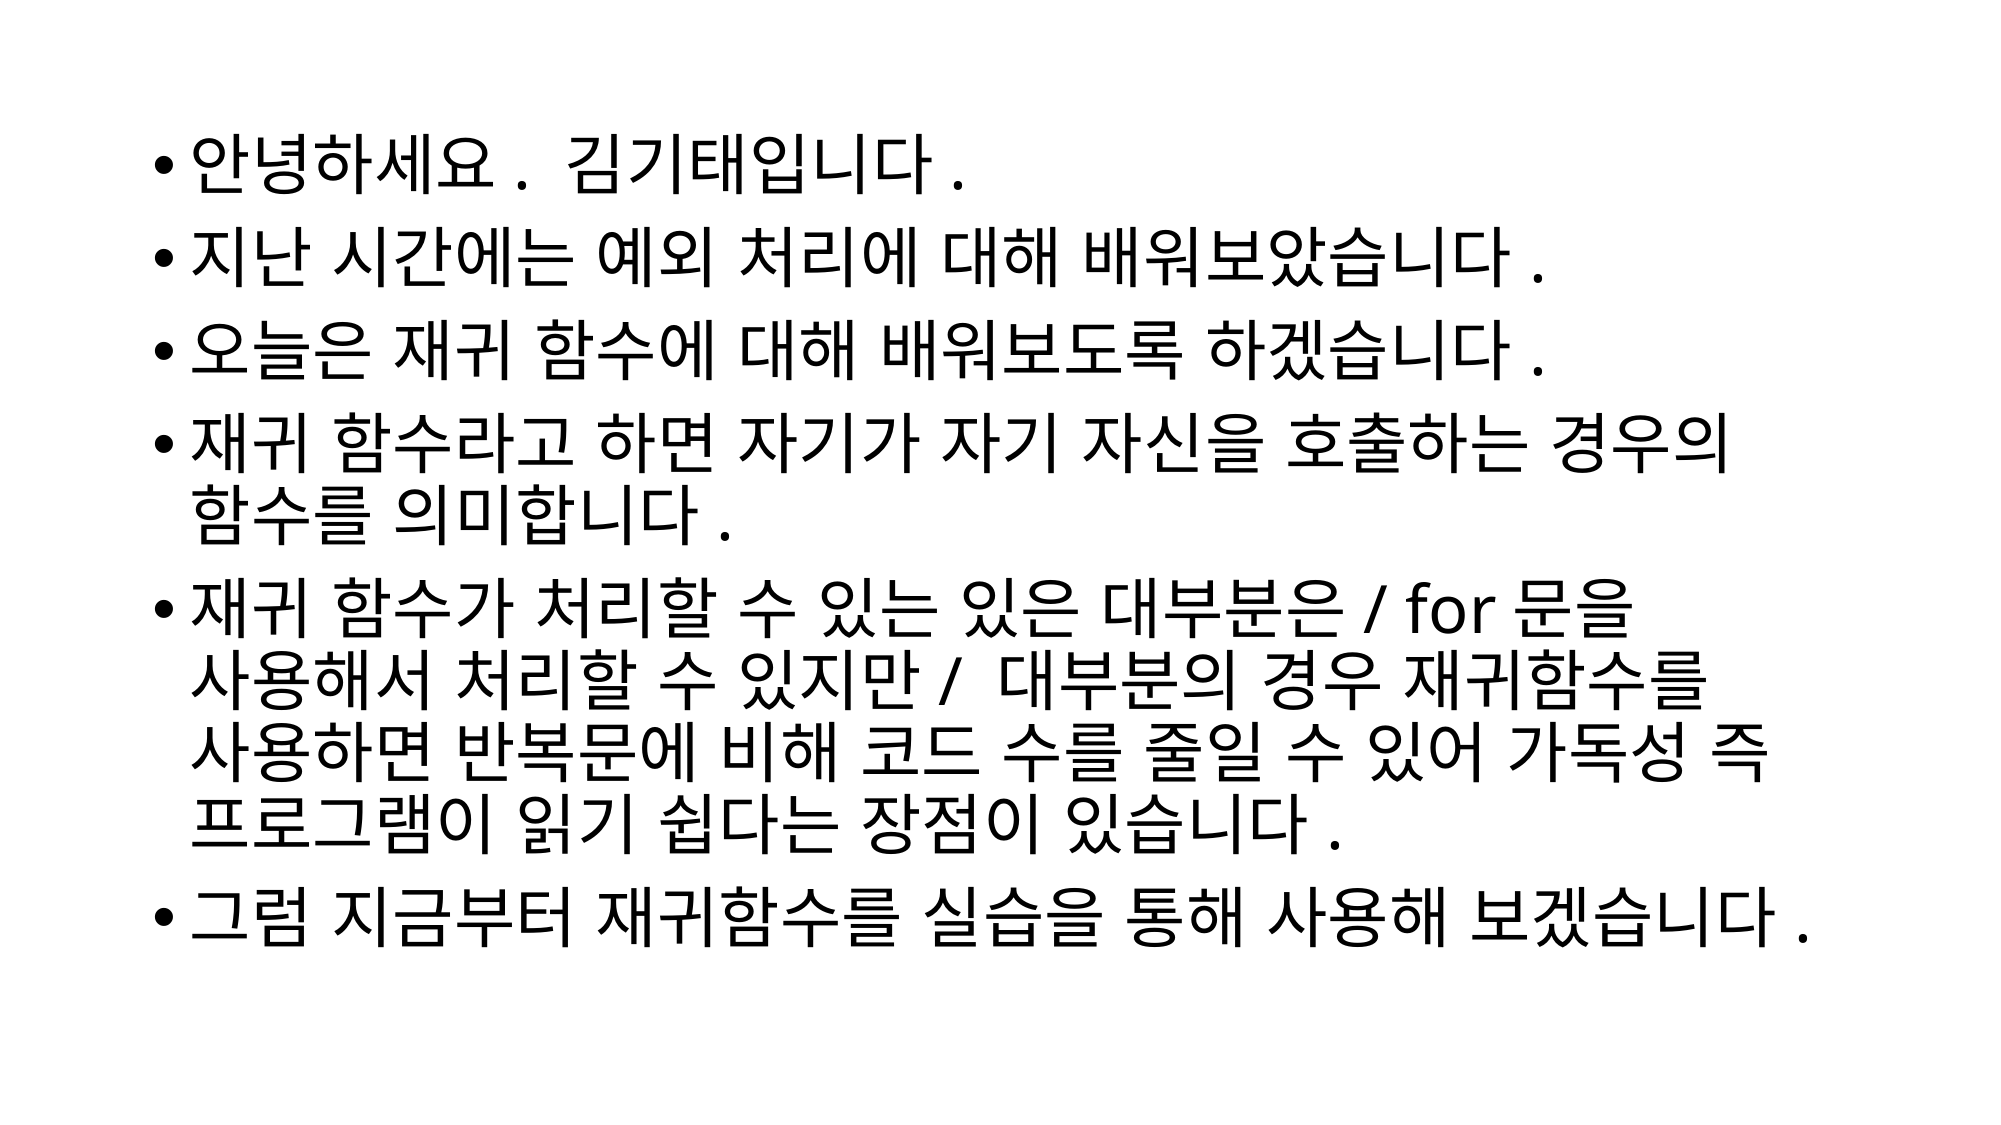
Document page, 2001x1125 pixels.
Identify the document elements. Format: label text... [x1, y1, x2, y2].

list 안녕하세요. 김기태입니다. 지난 시간에는 예외 처리에 대해 배워보았습니다. 오늘은 재귀 함수에 대해 배워보도록 하겠습니다. 재귀 함수라고 하면 자기가 자기 자신을 호출하는 경우의 함수를 의미합니다. 재귀 함수가 처리할 수 있는 있은 대부분은/ for문을 사용해서 처리할 수 있지만/ 대부분의 경우 재귀함수를 사용하면 반복문에 비해 코드 수를 줄일 수 있어 가독성 즉 프로그램이 읽기 쉽다는 장점이 있습니다. 그럼 지금부터 재귀함수를 실습을 통해 사용해 보겠습니다. [137, 124, 1863, 1043]
